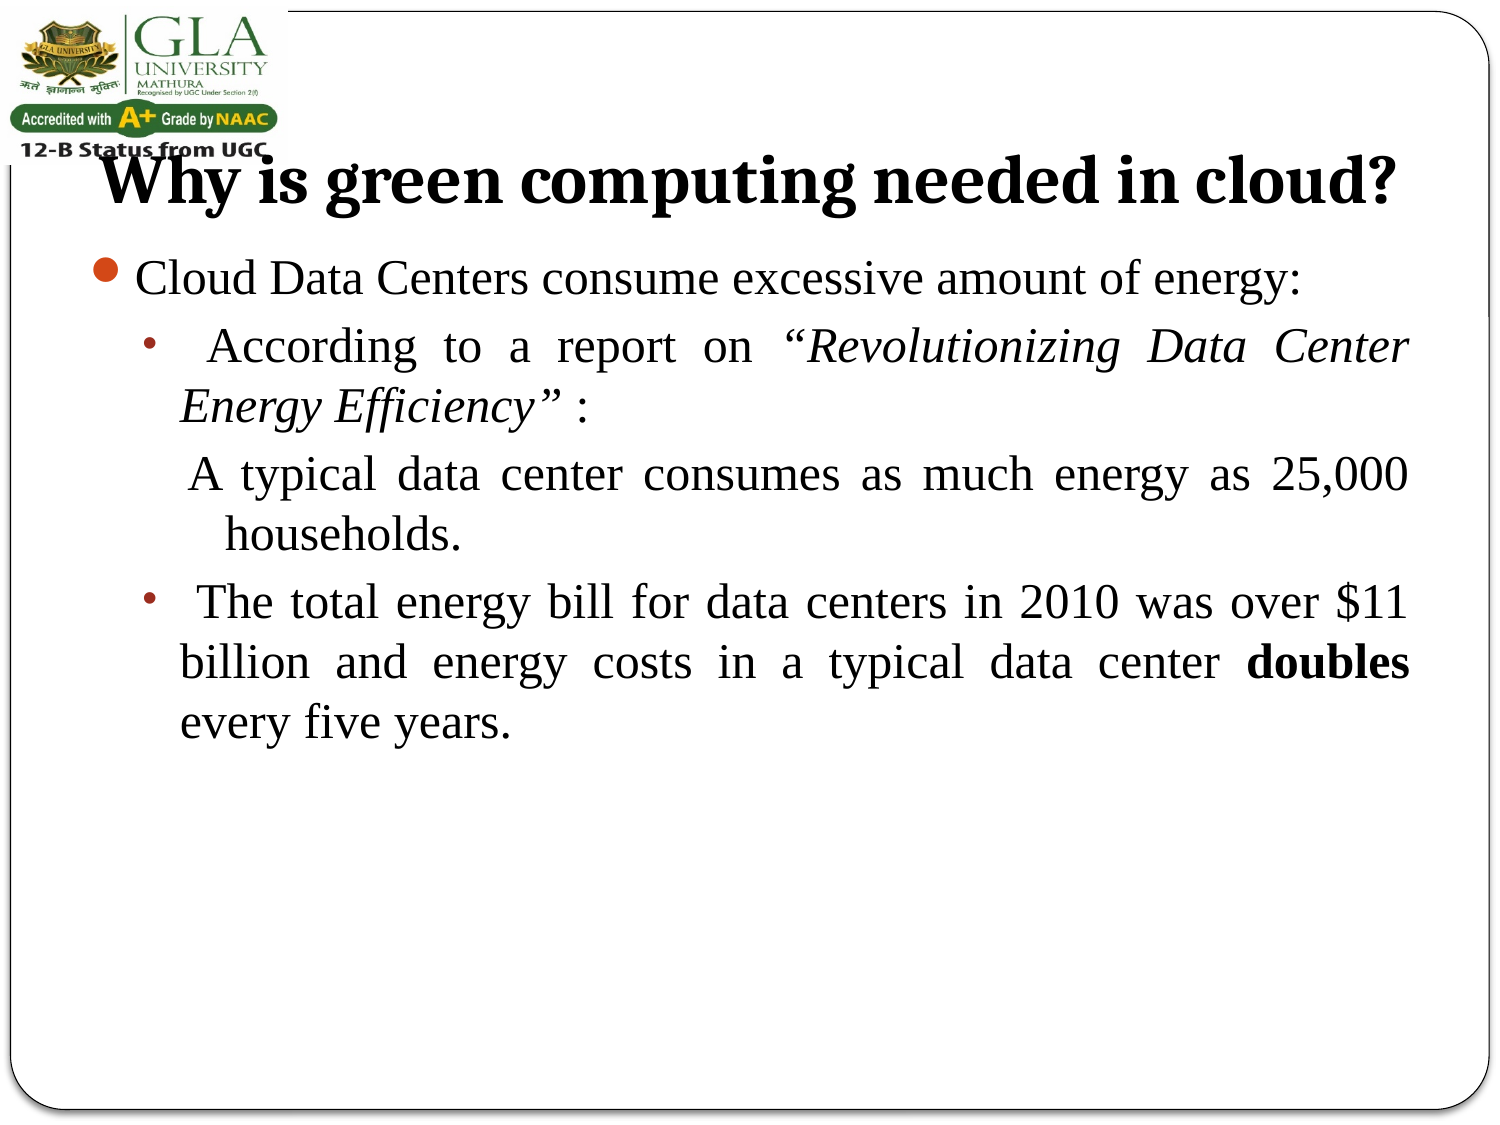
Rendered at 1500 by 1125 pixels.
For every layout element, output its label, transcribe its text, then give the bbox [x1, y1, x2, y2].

list Cloud Data Centers consume excessive amount of energy: According to a report on “Revolutionizing Data Center Energy Efficiency” : A typical data center consumes as much energy as 25,000 households. The total energy bill for data centers in 2010 was over $11 billion and energy costs in a typical data center doubles every five years. [75, 237, 1425, 988]
title Why is green computing needed in cloud? [75, 45, 1425, 233]
picture [0, 6, 288, 165]
